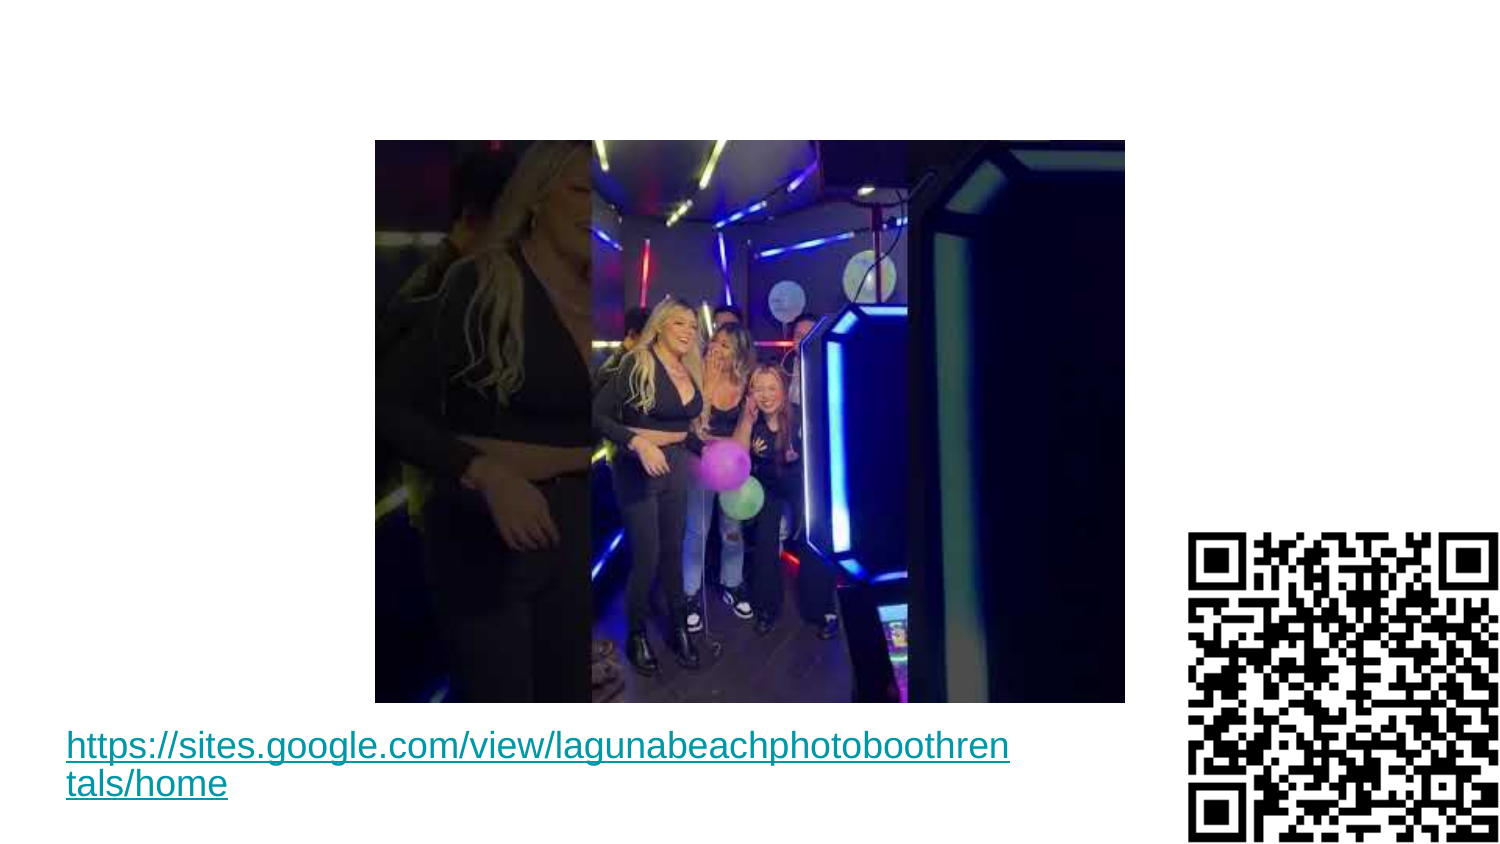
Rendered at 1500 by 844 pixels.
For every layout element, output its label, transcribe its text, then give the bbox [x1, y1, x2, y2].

list https://sites.google.com/view/lagunabeachphotoboothrentals/home [51, 694, 1036, 794]
picture [1187, 530, 1500, 844]
picture [374, 140, 1126, 704]
